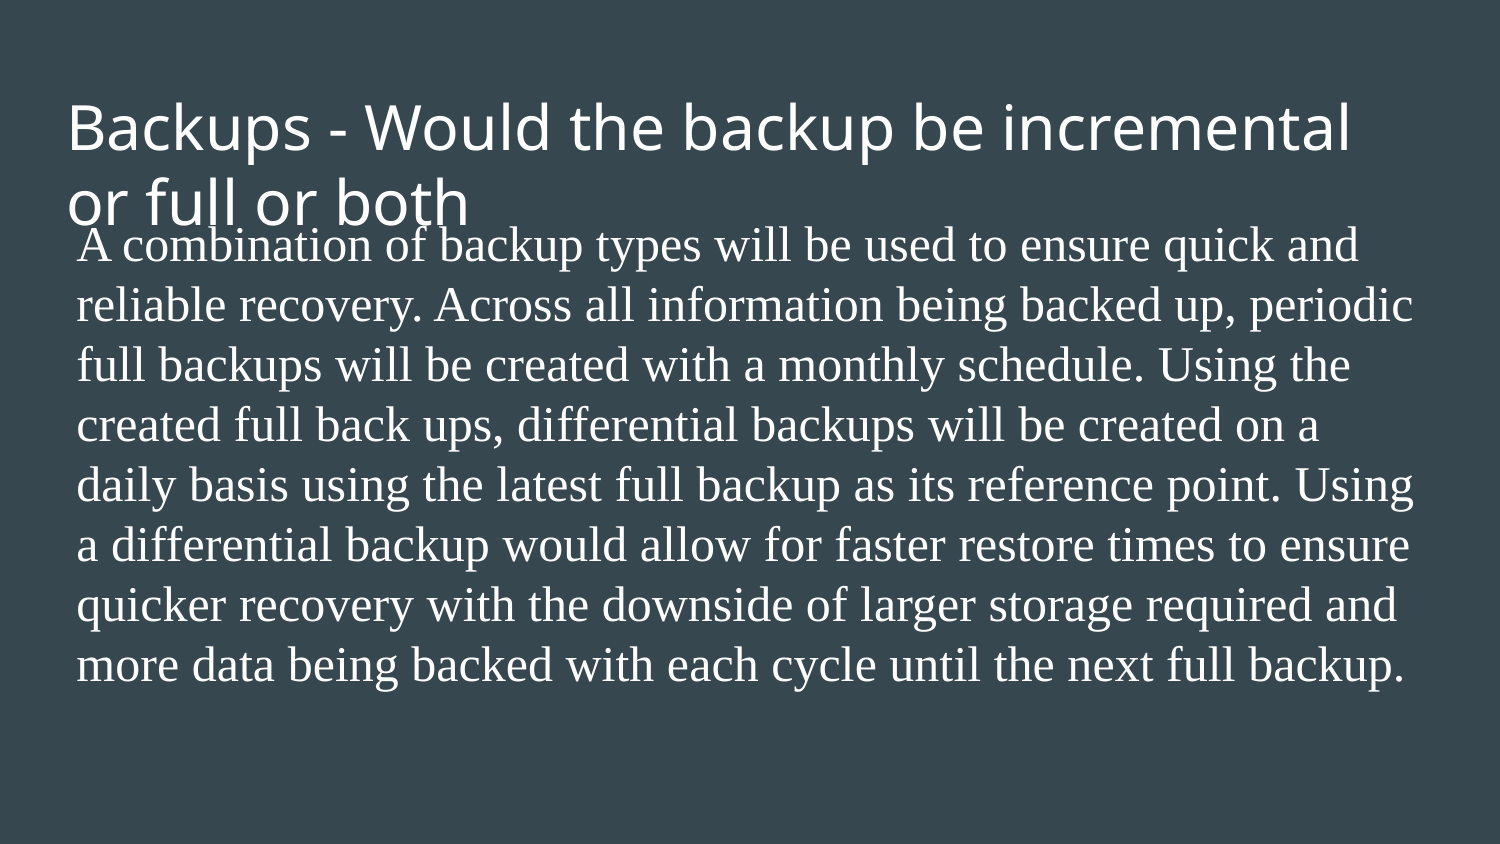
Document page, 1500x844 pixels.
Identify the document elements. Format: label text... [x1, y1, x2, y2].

text_box A combination of backup types will be used to ensure quick and reliable recovery. Across all information being backed up, periodic full backups will be created with a monthly schedule. Using the created full back ups, differential backups will be created on a daily basis using the latest full backup as its reference point. Using a differential backup would allow for faster restore times to ensure quicker recovery with the downside of larger storage required and more data being backed with each cycle until the next full backup. [61, 196, 1439, 818]
title Backups - Would the backup be incremental or full or both [51, 72, 1449, 167]
